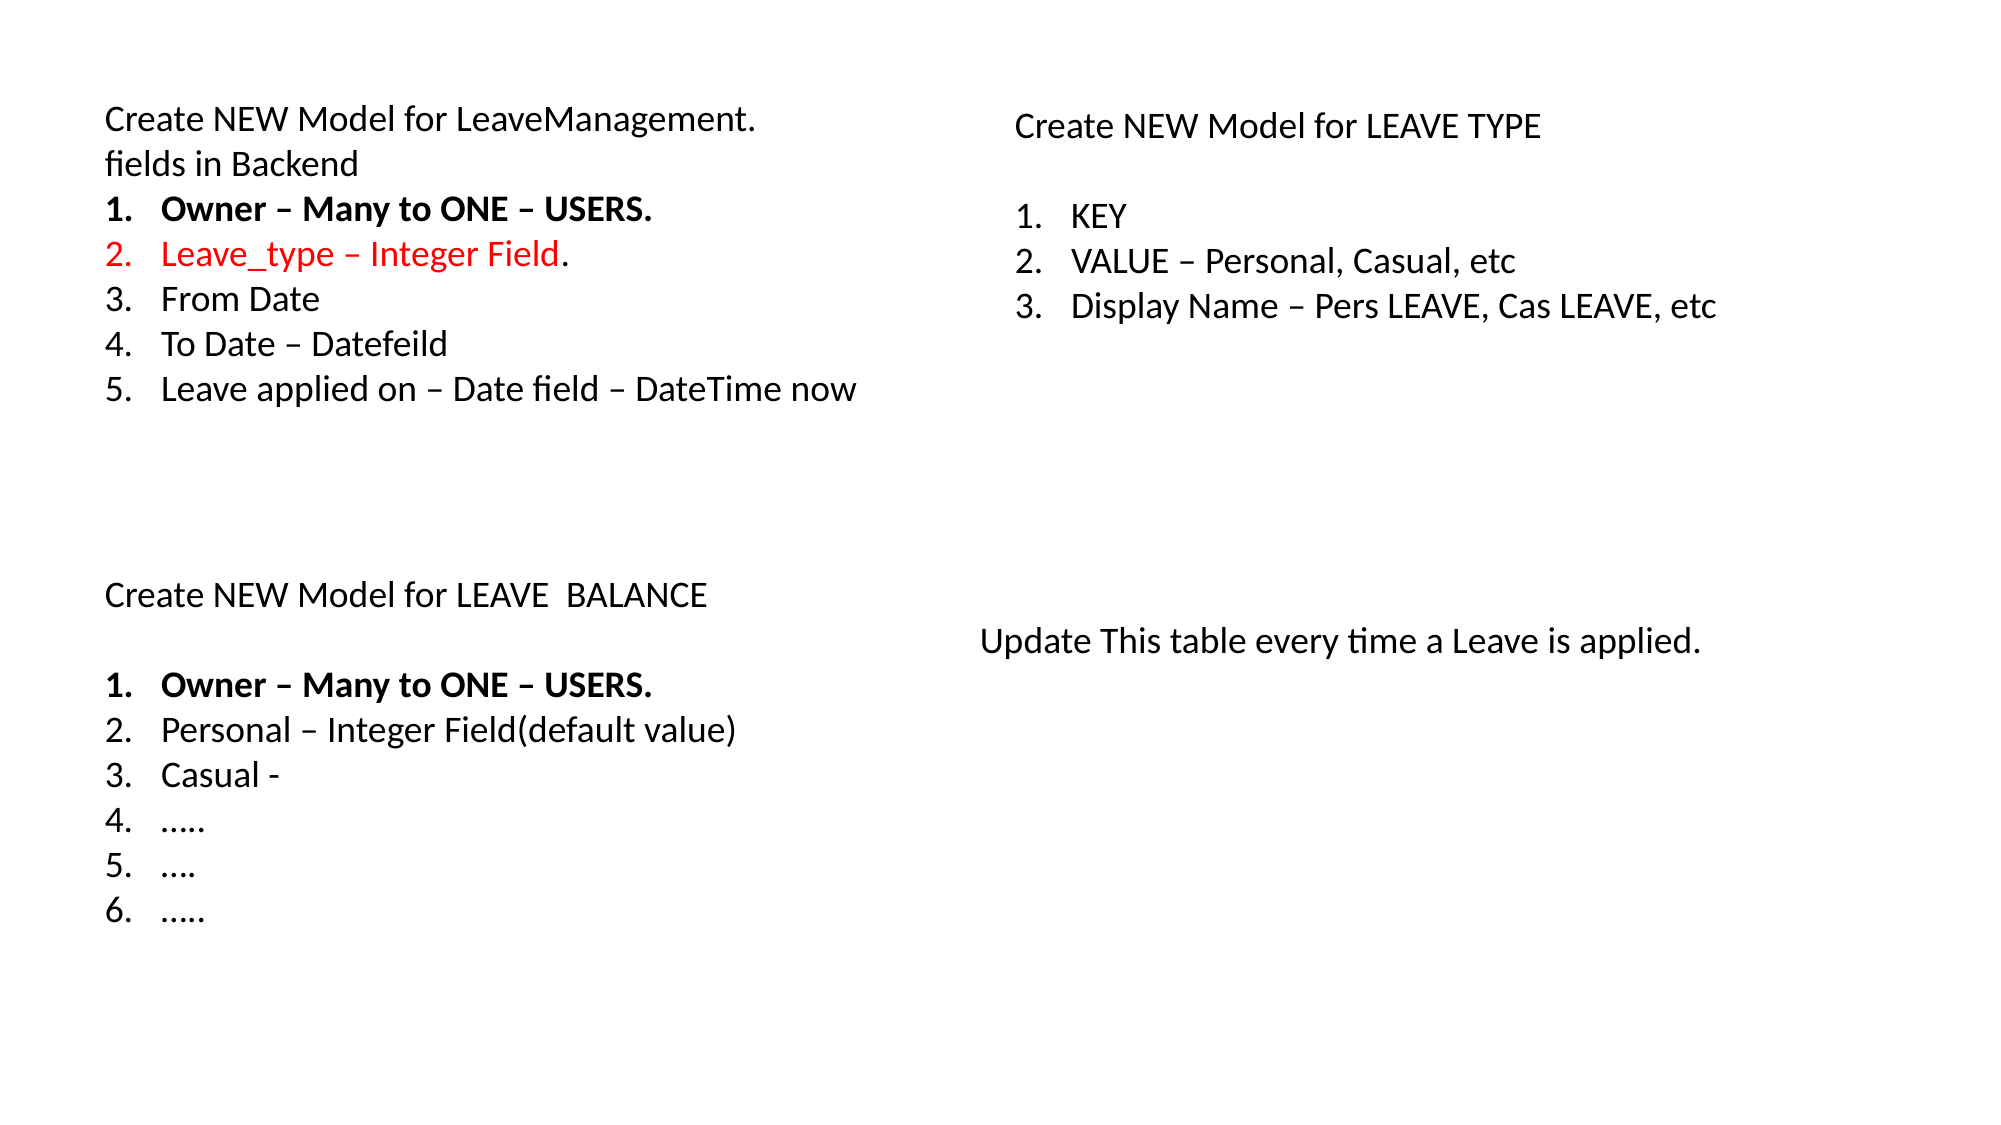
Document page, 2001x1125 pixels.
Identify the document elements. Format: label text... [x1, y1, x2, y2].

text_box Create NEW Model for LeaveManagement. fields in Backend Owner – Many to ONE – USERS. Leave_type – Integer Field. From Date To Date – Datefeild Leave applied on – Date field – DateTime now [90, 86, 895, 416]
text_box Create NEW Model for LEAVE BALANCE Owner – Many to ONE – USERS. Personal – Integer Field(default value) Casual - ….. …. ….. [90, 562, 895, 983]
text_box Update This table every time a Leave is applied. [964, 608, 1734, 668]
text_box Create NEW Model for LEAVE TYPE KEY VALUE – Personal, Casual, etc Display Name – Pers LEAVE, Cas LEAVE, etc [999, 93, 1805, 334]
